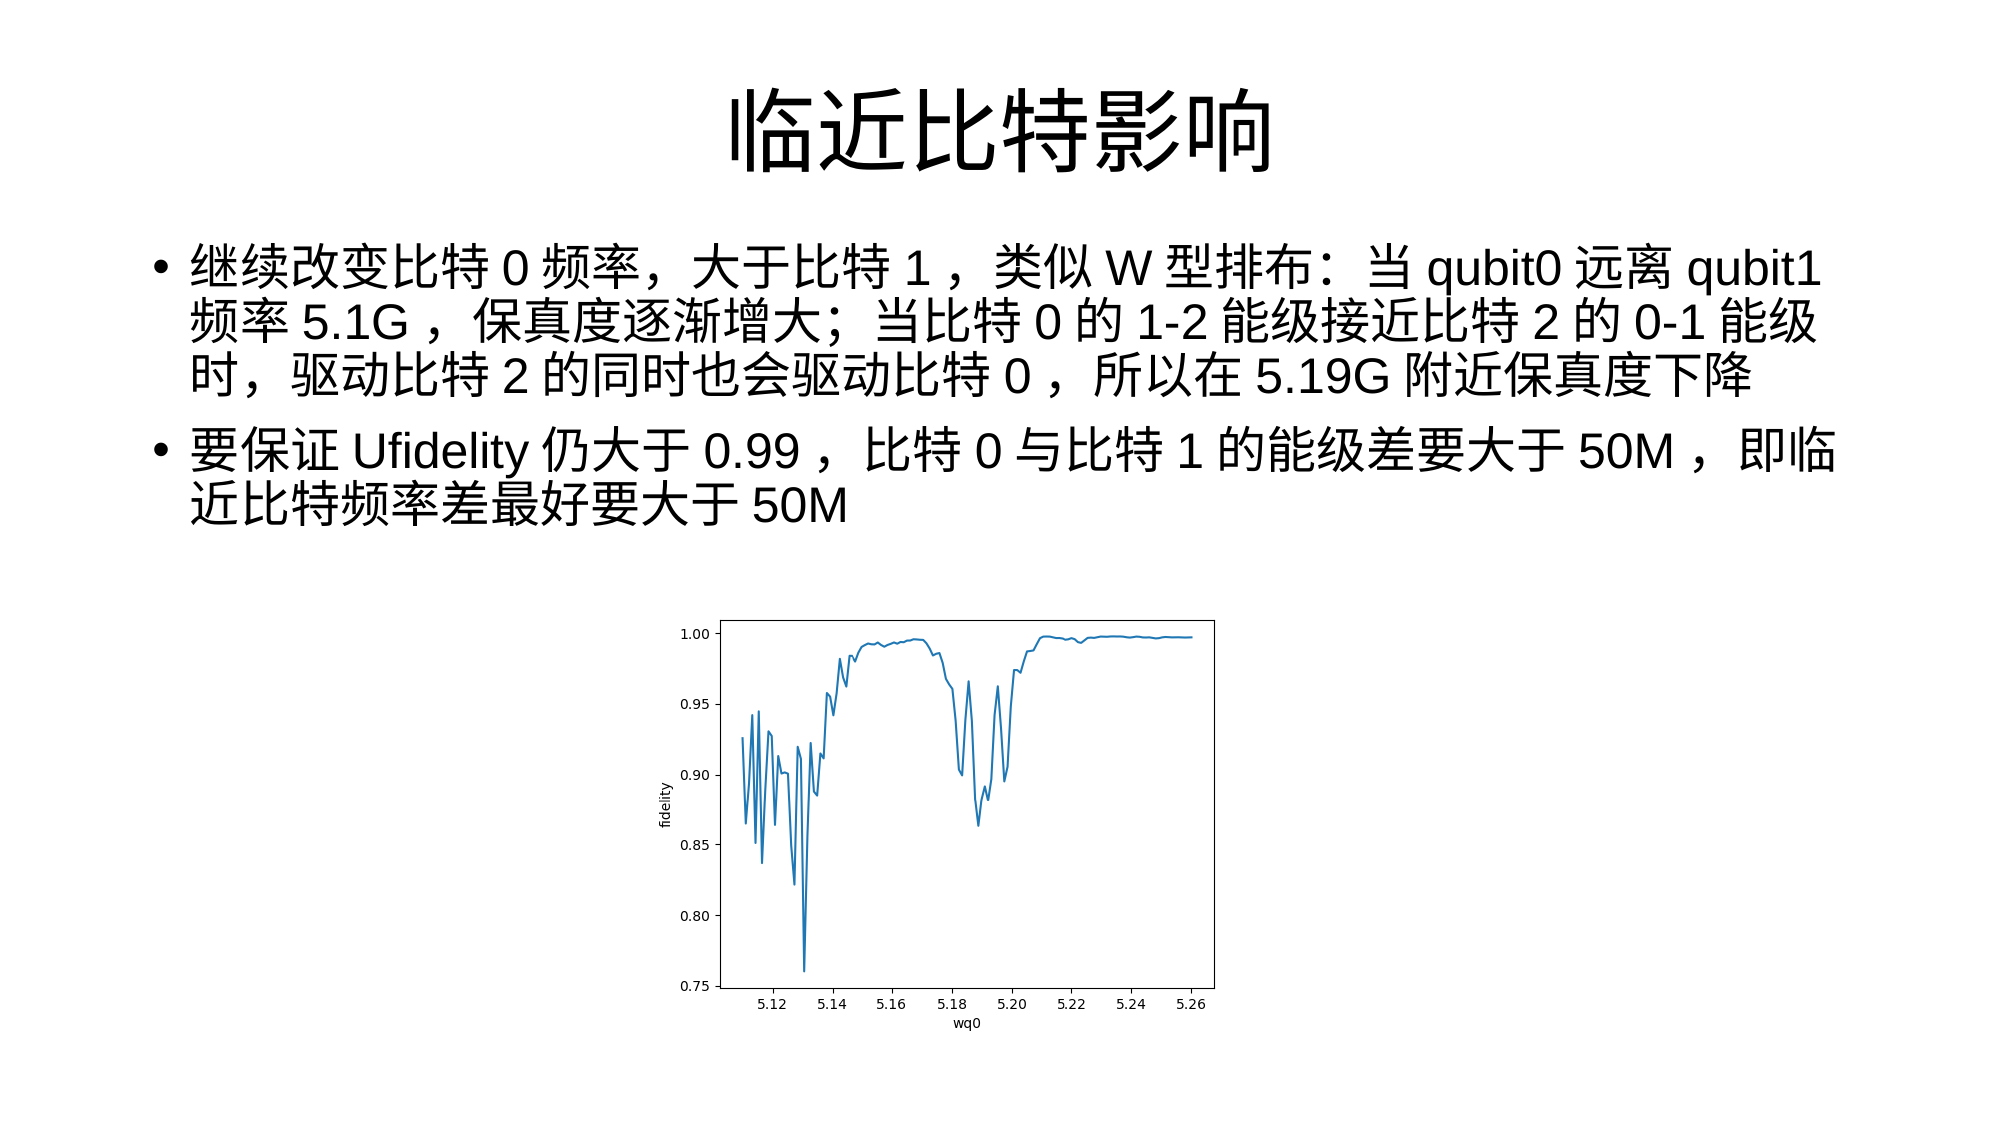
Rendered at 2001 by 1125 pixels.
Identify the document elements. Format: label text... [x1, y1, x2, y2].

title 临近比特影响 [137, 59, 1863, 212]
list 继续改变比特0频率，大于比特1，类似W型排布：当qubit0远离qubit1频率5.1G，保真度逐渐增大；当比特0的1-2能级接近比特2的0-1能级时，驱动比特2的同时也会驱动比特0，所以在5.19G附近保真度下降 要保证Ufidelity仍大于0.99，比特0与比特1的能级差要大于50M，即临近比特频率差最好要大于50M [137, 234, 1863, 1014]
picture [640, 562, 1277, 1040]
